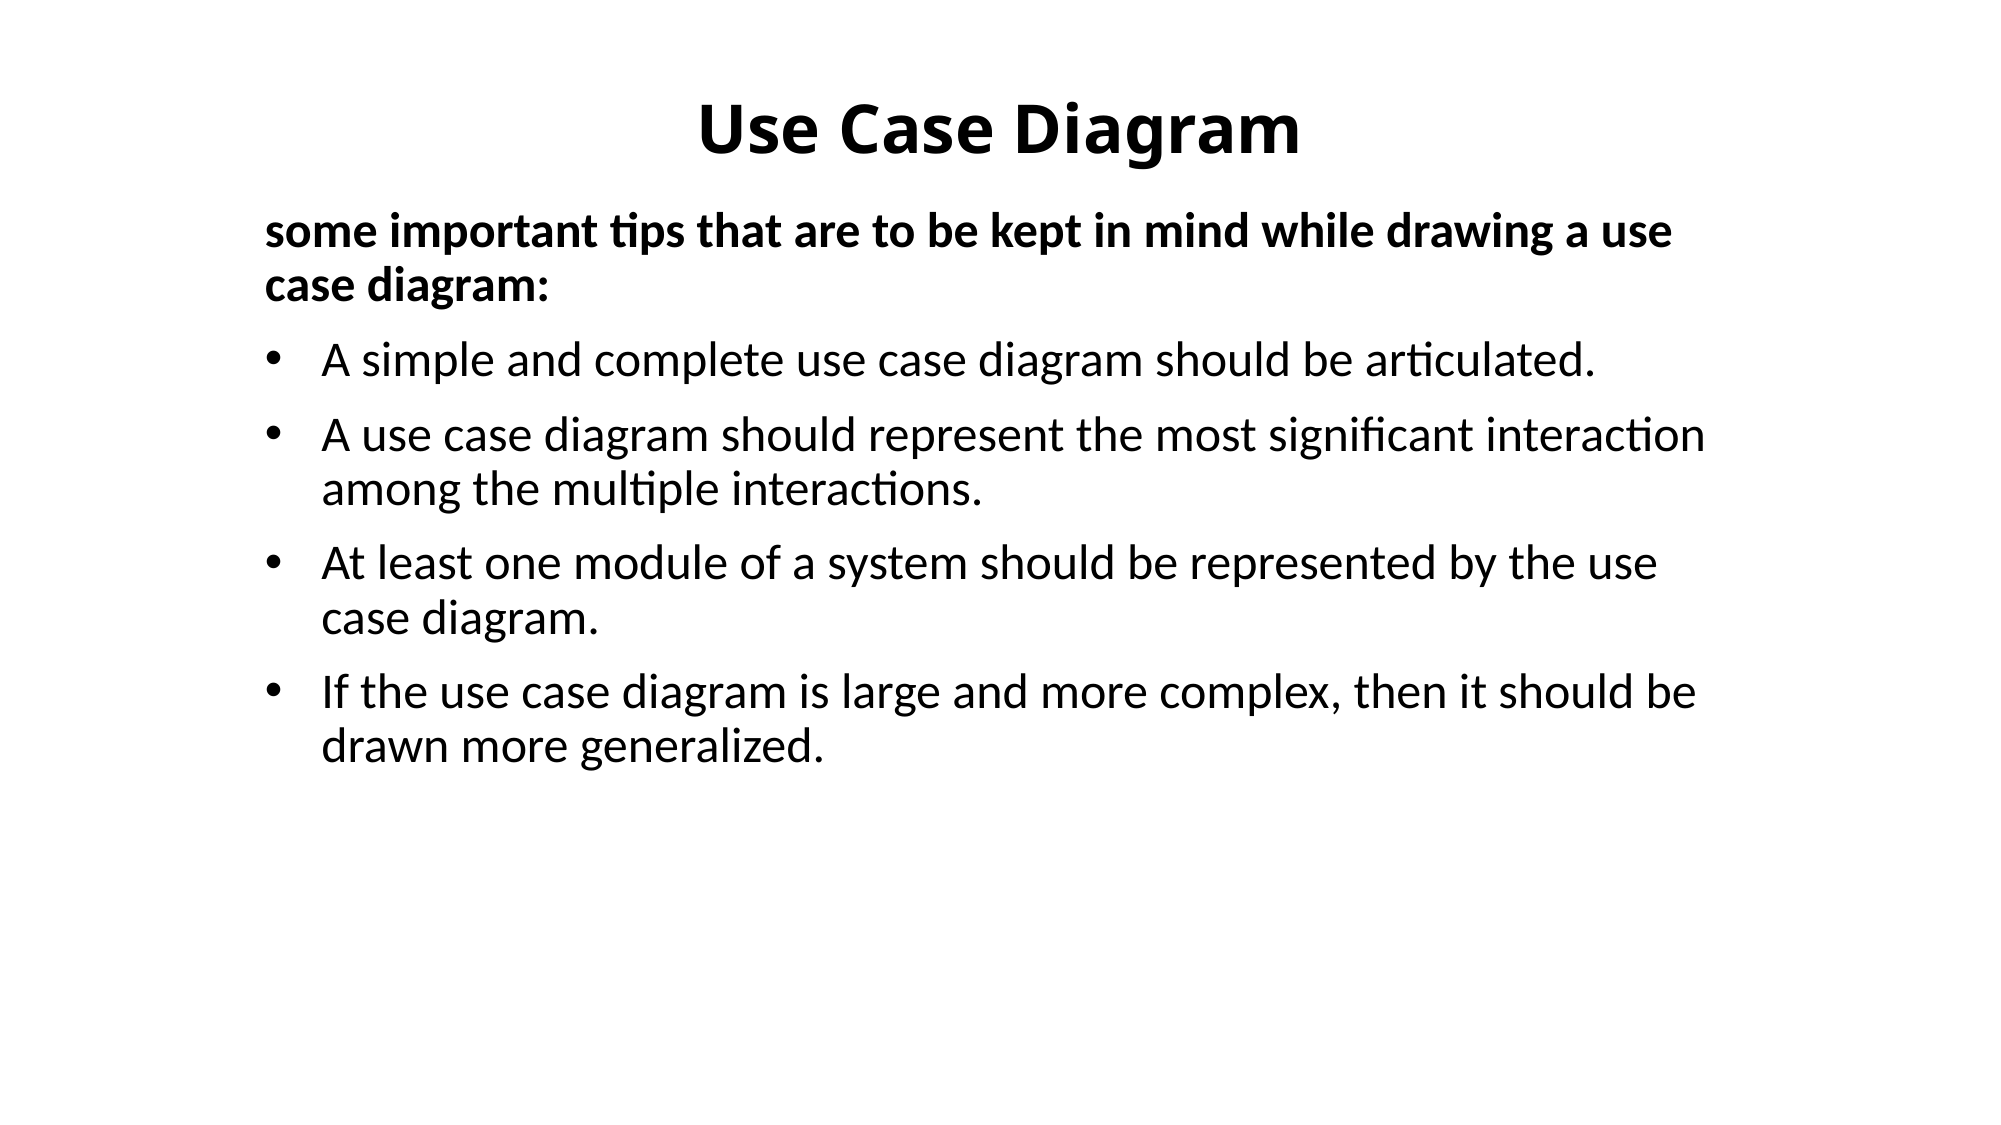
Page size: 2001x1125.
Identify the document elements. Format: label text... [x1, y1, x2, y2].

title Use Case Diagram [249, 14, 1750, 176]
subtitle some important tips that are to be kept in mind while drawing a use case diagram: A simple and complete use case diagram should be articulated. A use case diagram should represent the most significant interaction among the multiple interactions. At least one module of a system should be represented by the use case diagram. If the use case diagram is large and more complex, then it should be drawn more generalized. [249, 197, 1750, 1090]
